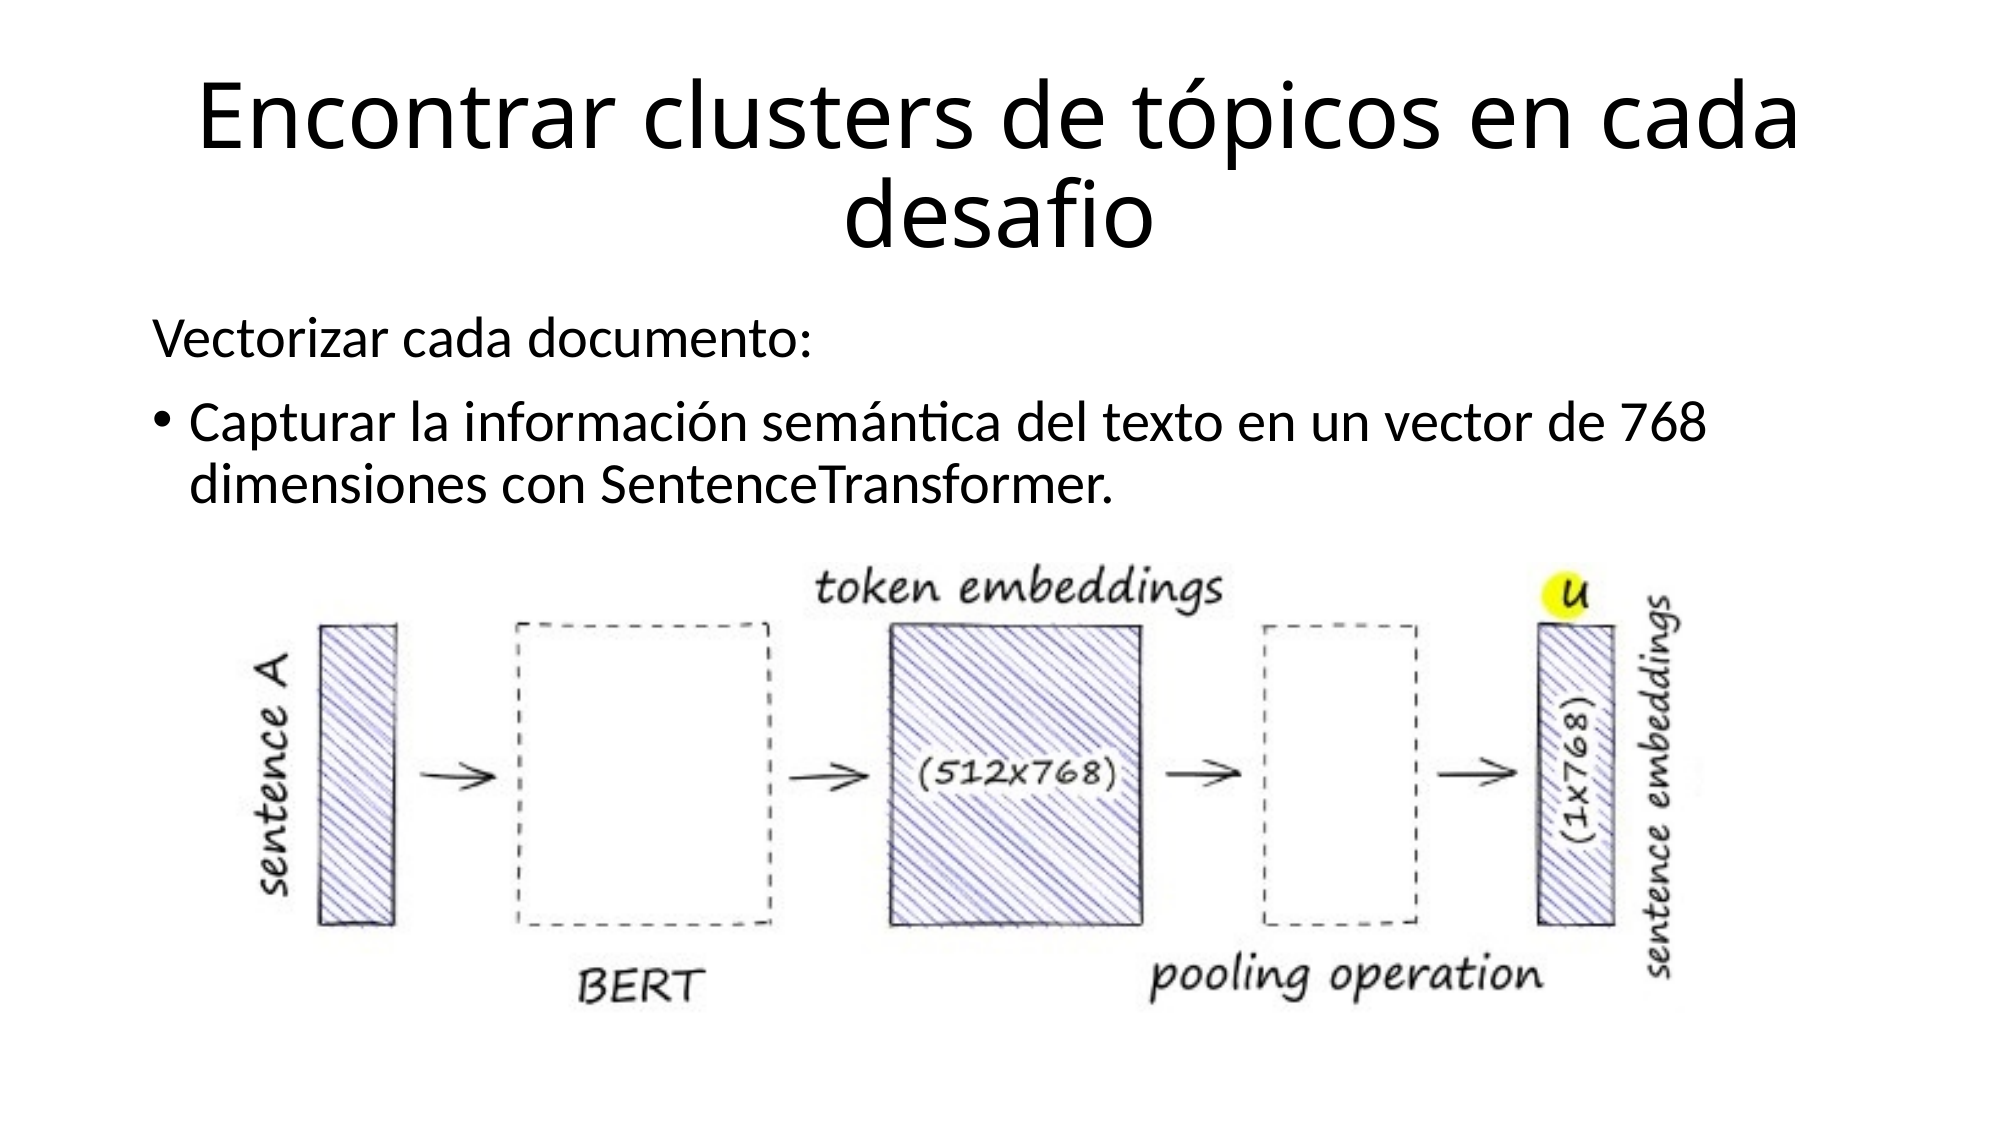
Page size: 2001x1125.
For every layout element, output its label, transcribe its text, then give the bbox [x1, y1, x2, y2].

title Encontrar clusters de tópicos en cada desafio [137, 59, 1863, 278]
list Vectorizar cada documento: Capturar la información semántica del texto en un vector de 768 dimensiones con SentenceTransformer. [137, 299, 1863, 1014]
picture [198, 562, 1709, 1015]
